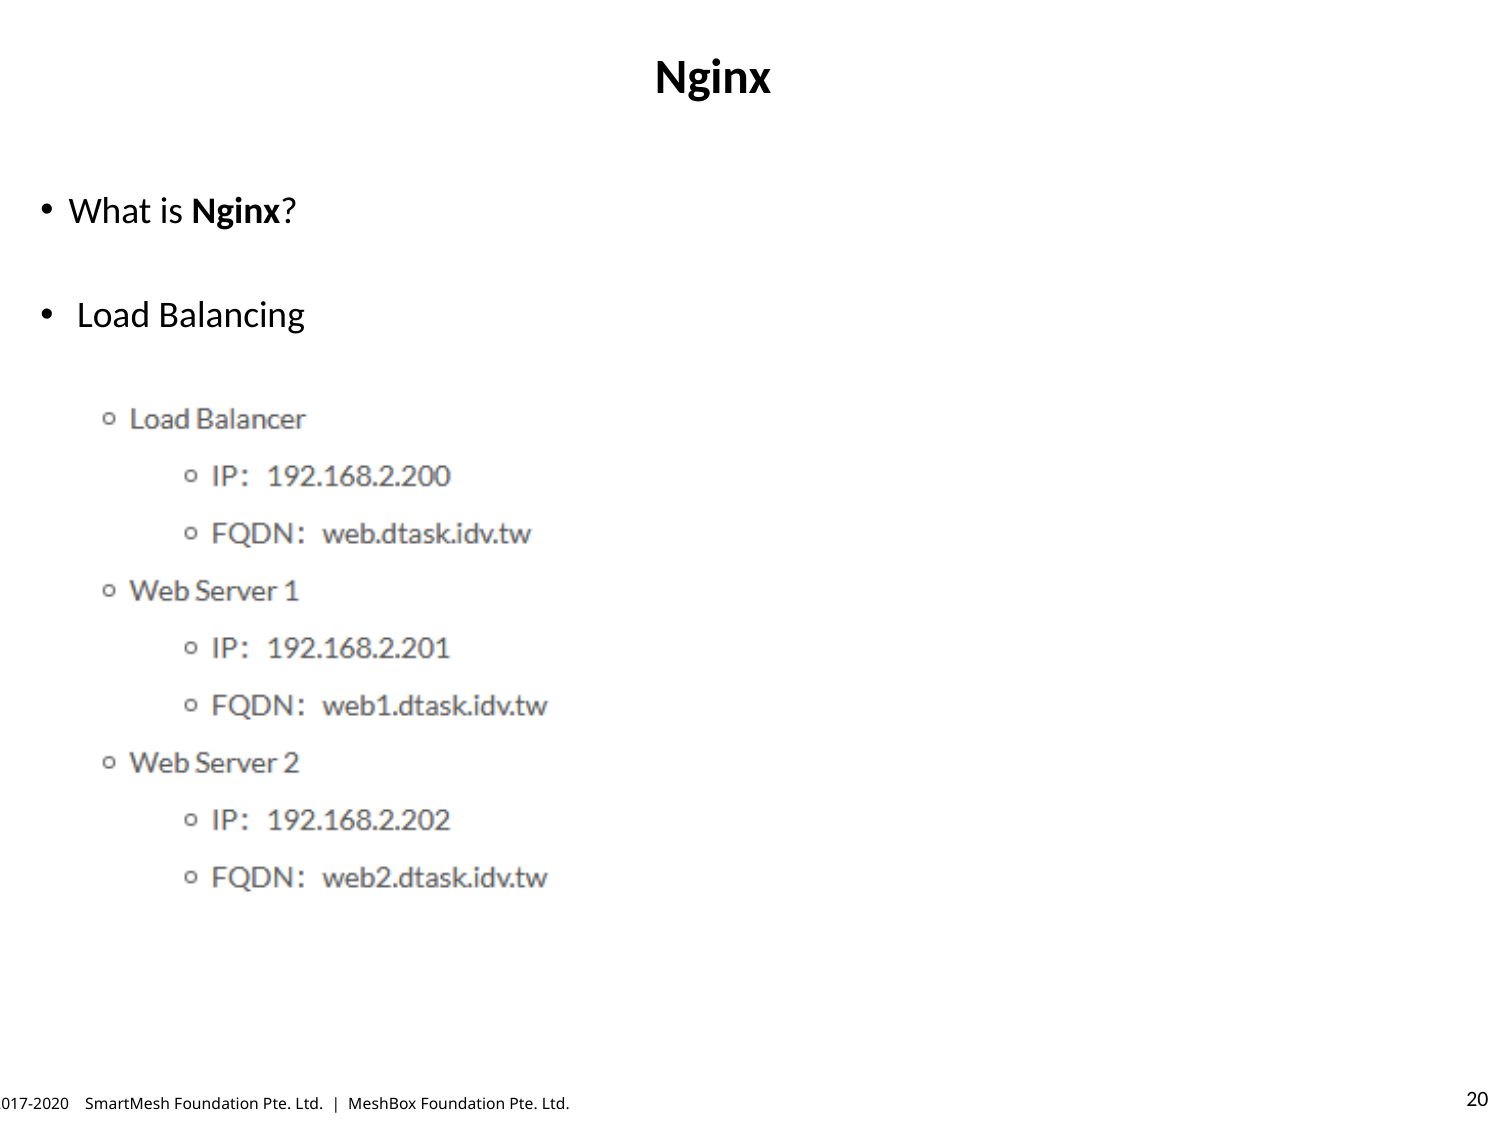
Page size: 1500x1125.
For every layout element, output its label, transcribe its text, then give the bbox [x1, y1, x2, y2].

picture [38, 376, 756, 939]
text_box What is Nginx? Load Balancing [40, 140, 1460, 1041]
text_box © 2017-2020 SmartMesh Foundation Pte. Ltd. | MeshBox Foundation Pte. Ltd. [0, 1088, 576, 1119]
text_box [1291, 1077, 1500, 1119]
title Nginx [38, 50, 1388, 105]
